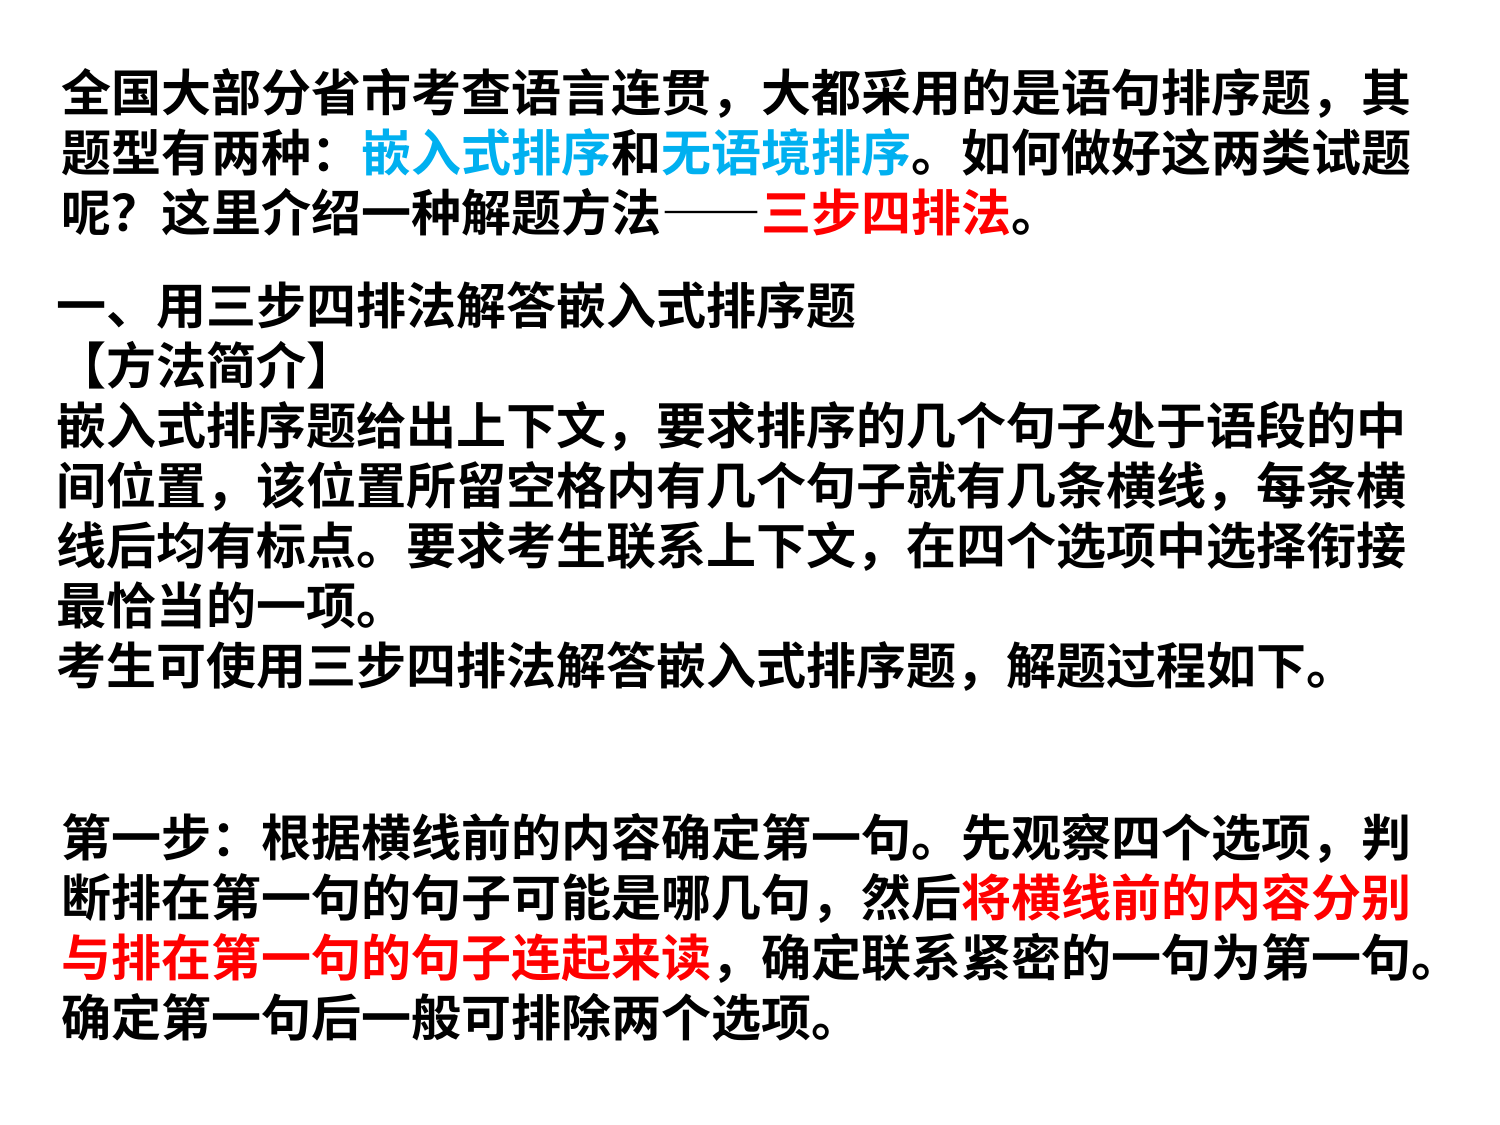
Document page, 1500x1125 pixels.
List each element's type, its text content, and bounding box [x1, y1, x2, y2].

text_box 一、用三步四排法解答嵌入式排序题 【方法简介】 嵌入式排序题给出上下文，要求排序的几个句子处于语段的中间位置，该位置所留空格内有几个句子就有几条横线，每条横线后均有标点。要求考生联系上下文，在四个选项中选择衔接最恰当的一项。 考生可使用三步四排法解答嵌入式排序题，解题过程如下。 [41, 267, 1459, 702]
text_box 全国大部分省市考查语言连贯，大都采用的是语句排序题，其题型有两种：嵌入式排序和无语境排序。如何做好这两类试题呢？这里介绍一种解题方法——三步四排法。 [46, 54, 1459, 250]
text_box 第一步：根据横线前的内容确定第一句。先观察四个选项，判断排在第一句的句子可能是哪几句，然后将横线前的内容分别与排在第一句的句子连起来读，确定联系紧密的一句为第一句。确定第一句后一般可排除两个选项。 [46, 798, 1429, 1054]
